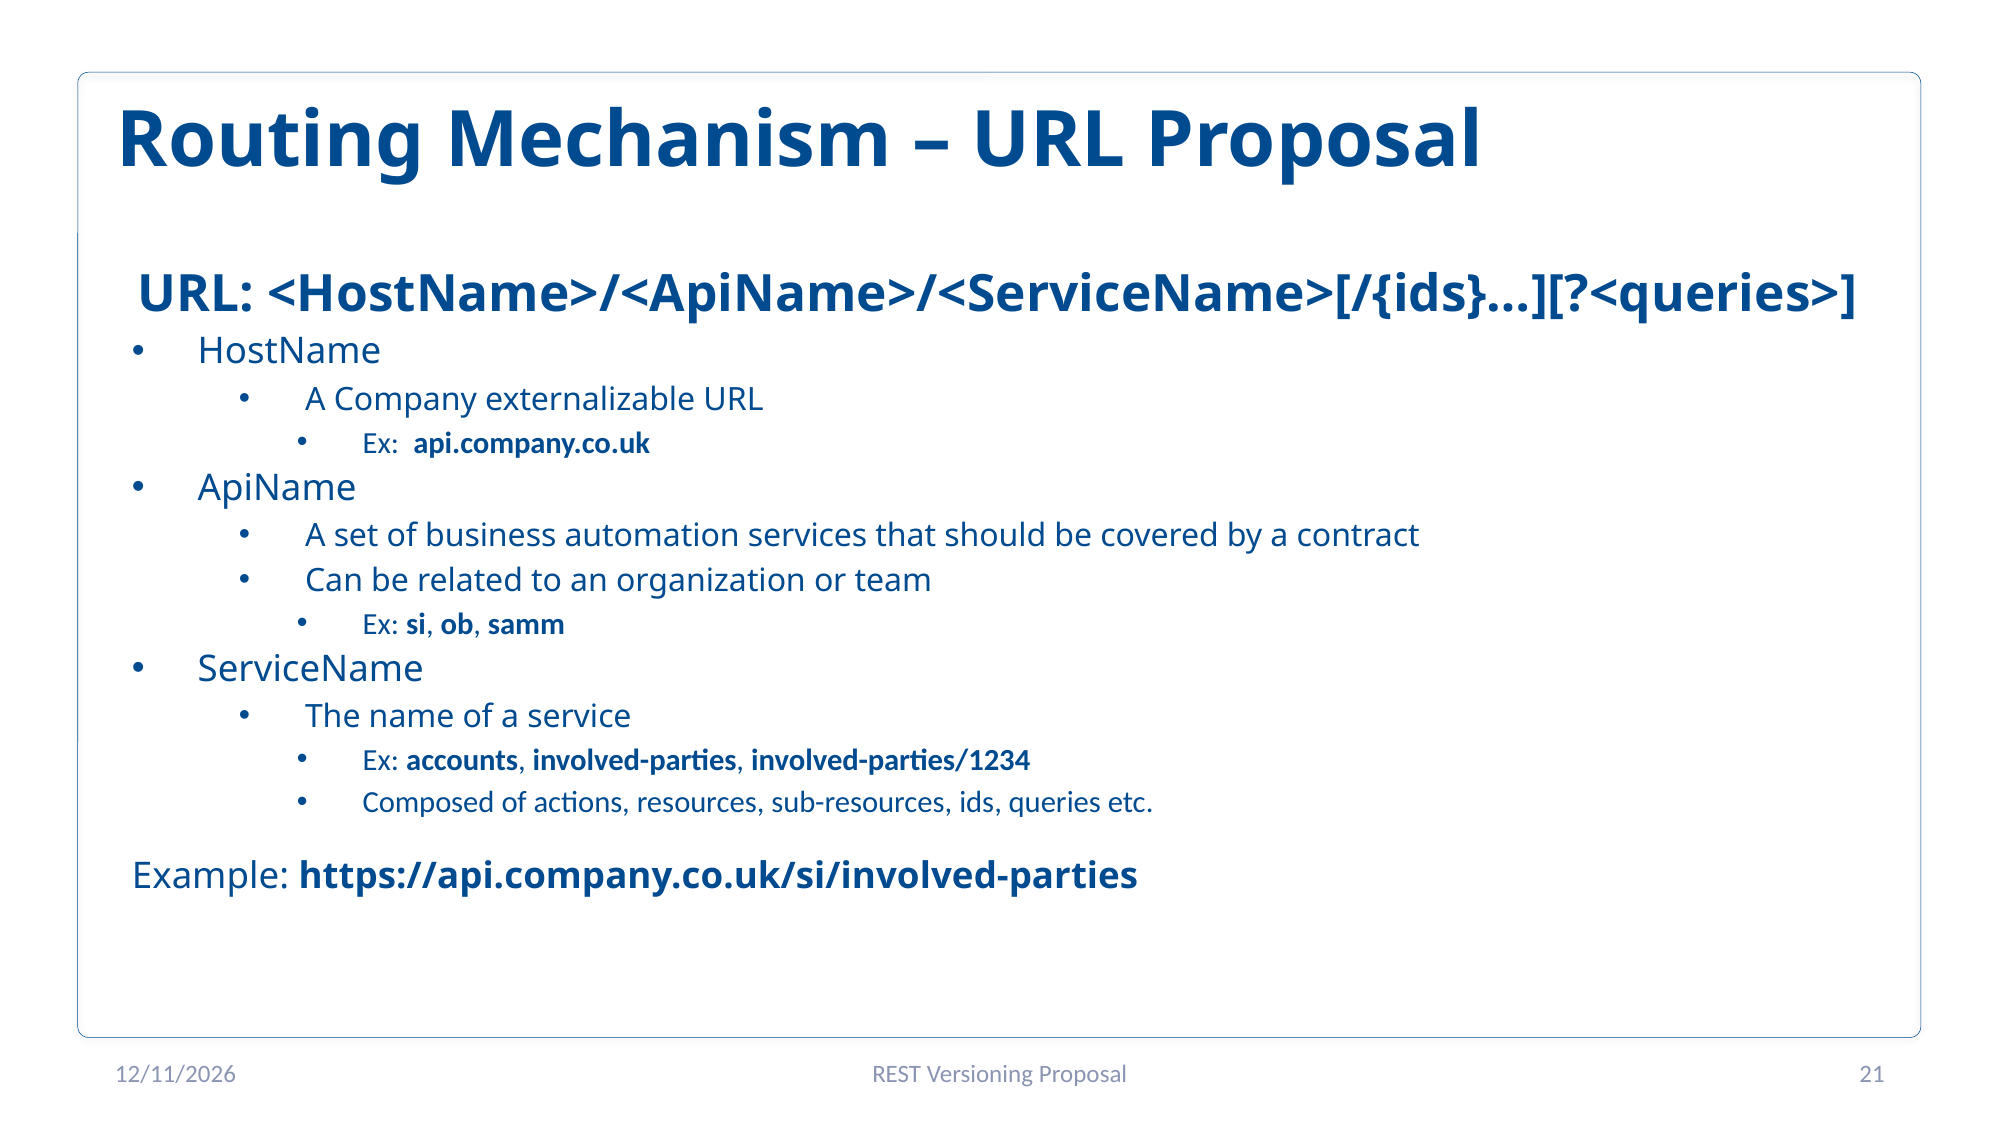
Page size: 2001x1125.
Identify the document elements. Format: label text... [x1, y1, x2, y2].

title Routing Mechanism – URL Proposal [116, 106, 1880, 210]
list URL: <HostName>/<ApiName>/<ServiceName>[/{ids}…][?<queries>] HostName A Company externalizable URL Ex: api.company.co.uk ApiName A set of business automation services that should be covered by a contract Can be related to an organization or team Ex: si, ob, samm ServiceName The name of a service Ex: accounts, involved-parties, involved-parties/1234 Composed of actions, resources, sub-resources, ids, queries etc. Example: https://api.company.co.uk/si/involved-parties [116, 259, 1880, 954]
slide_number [99, 1042, 567, 1103]
footer REST Versioning Proposal [683, 1042, 1317, 1103]
slide_number 21 [1433, 1042, 1900, 1103]
